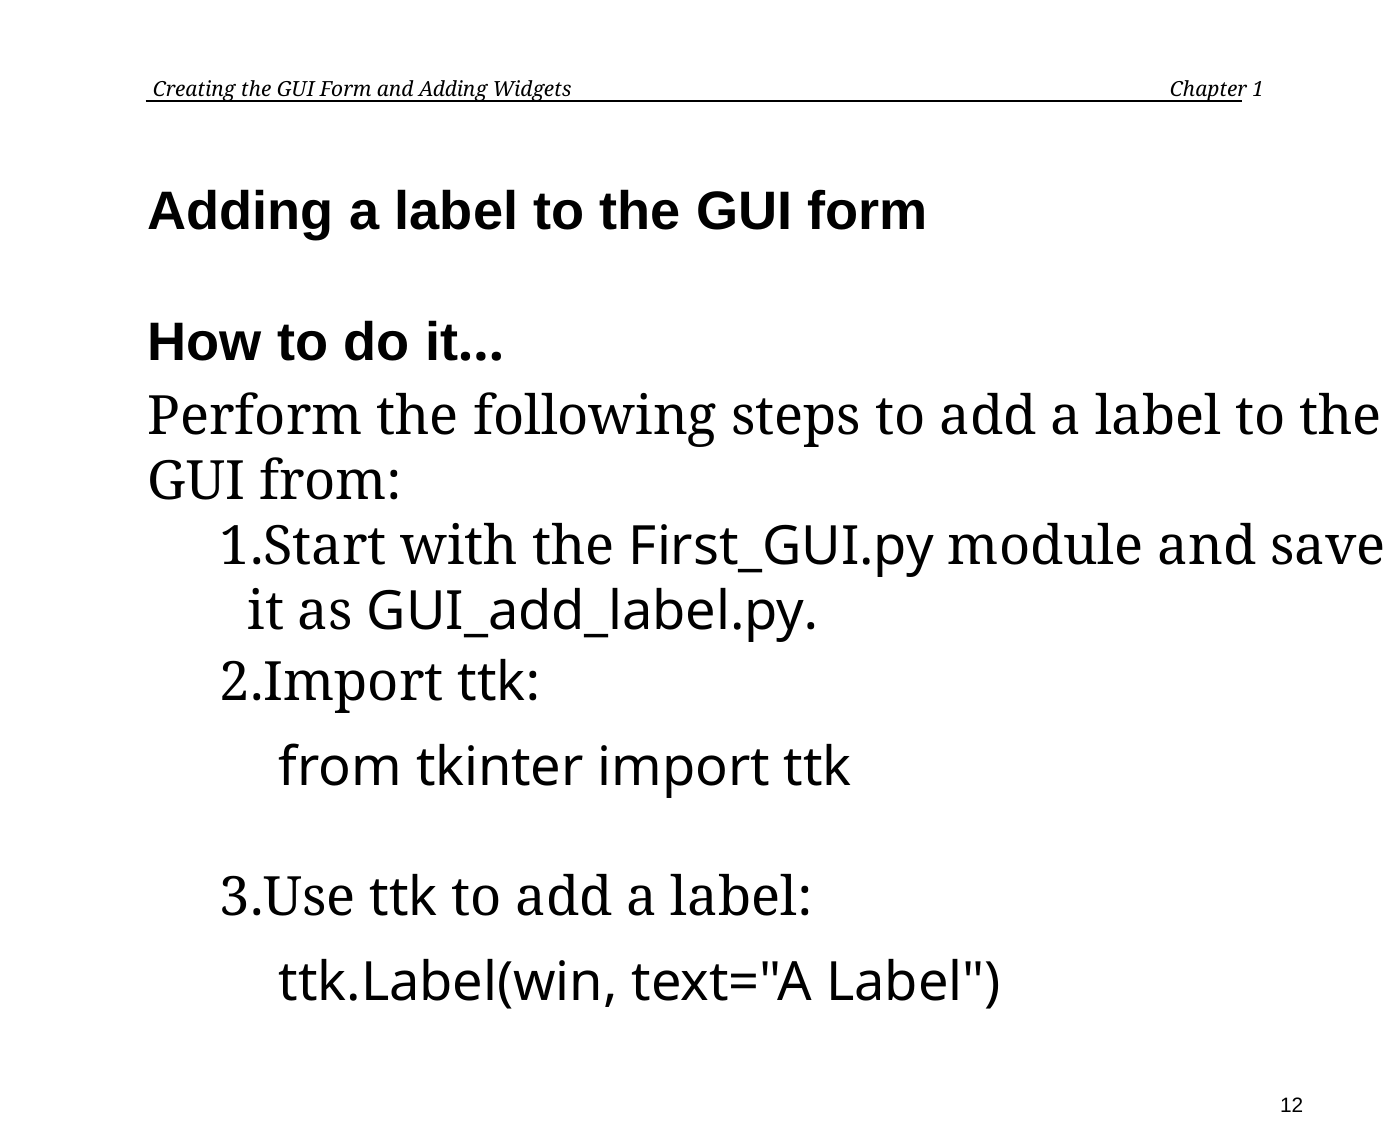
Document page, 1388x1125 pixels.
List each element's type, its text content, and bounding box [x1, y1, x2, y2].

text_box Creating the GUI Form and Adding Widgets Chapter 1 Adding a label to the GUI form How to do it… Perform the following steps to add a label to the GUI from: Start with the First_GUI.py module and save it as GUI_add_label.py. Import ttk: from tkinter import ttk Use ttk to add a label: ttk.Label(win, text="A Label") [145, 73, 1388, 1077]
slide_number 12 [994, 1049, 1319, 1125]
